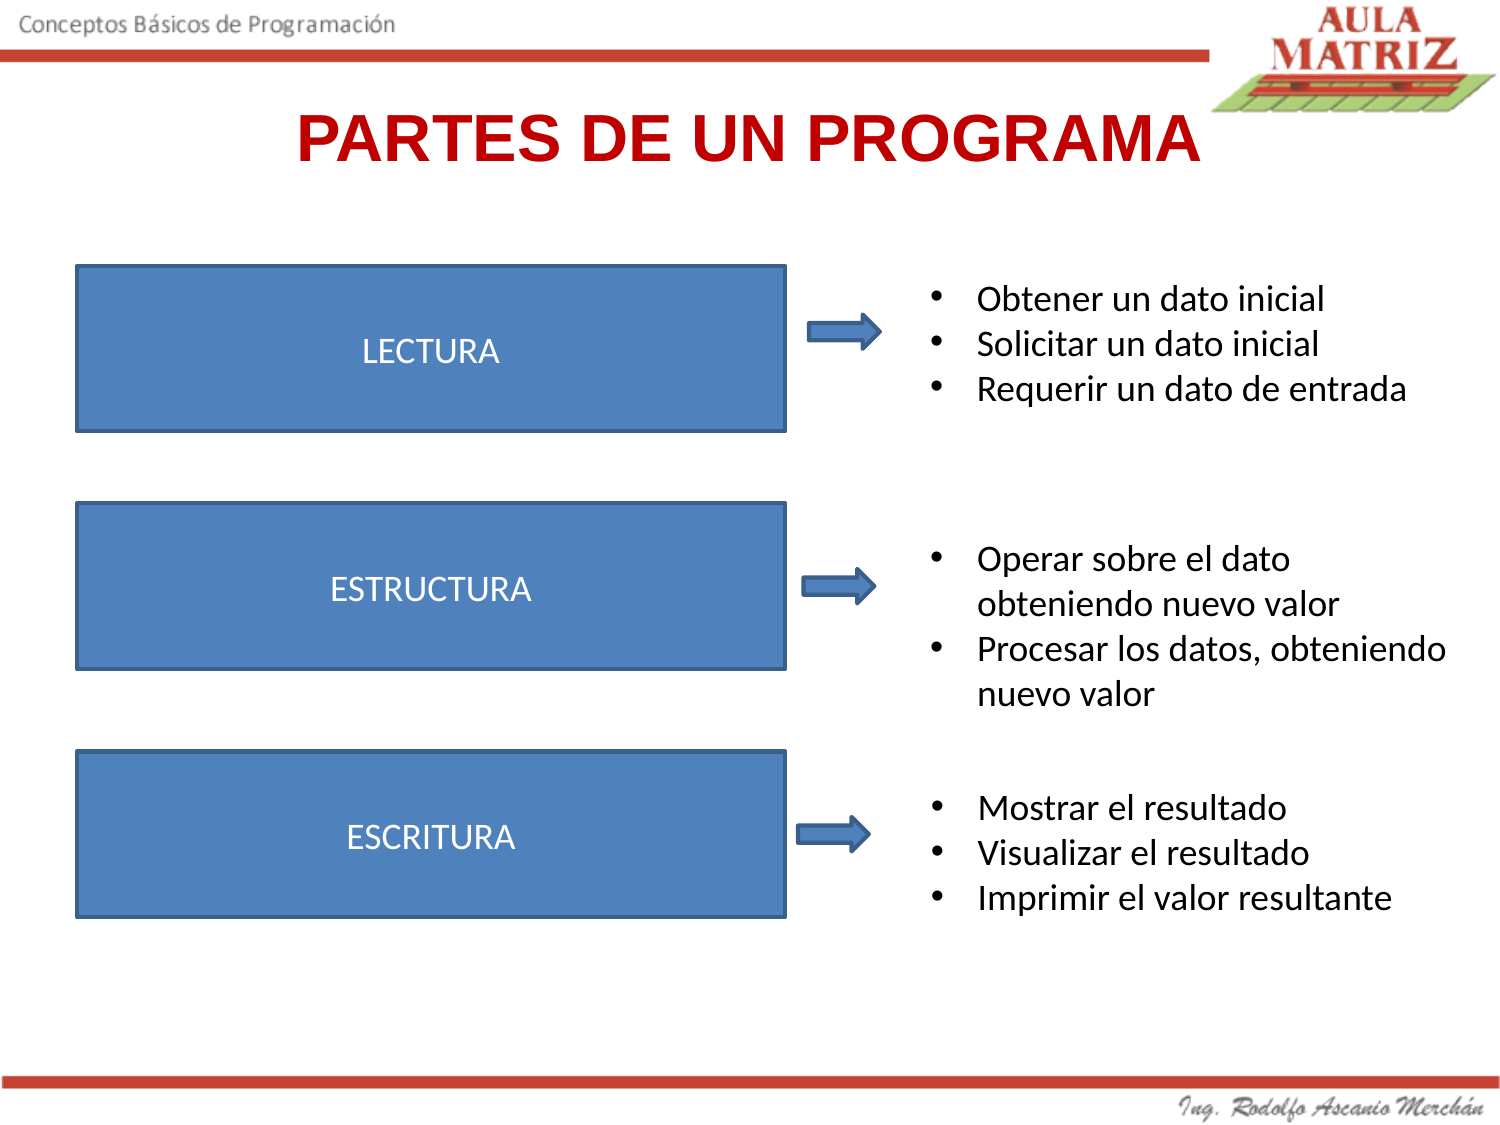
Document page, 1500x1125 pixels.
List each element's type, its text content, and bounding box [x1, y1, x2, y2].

title PARTES DE UN PROGRAMA [75, 45, 1425, 233]
text_box LECTURA [75, 264, 787, 433]
text_box [801, 567, 877, 606]
text_box Operar sobre el dato obteniendo nuevo valor Procesar los datos, obteniendo nuevo valor [915, 527, 1471, 722]
text_box ESTRUCTURA [75, 501, 787, 671]
text_box [806, 312, 882, 351]
text_box Mostrar el resultado Visualizar el resultado Imprimir el valor resultante [916, 775, 1408, 926]
text_box ESCRITURA [75, 749, 787, 919]
text_box [795, 815, 871, 854]
text_box Obtener un dato inicial Solicitar un dato inicial Requerir un dato de entrada [915, 266, 1500, 416]
picture [0, 0, 1500, 1125]
